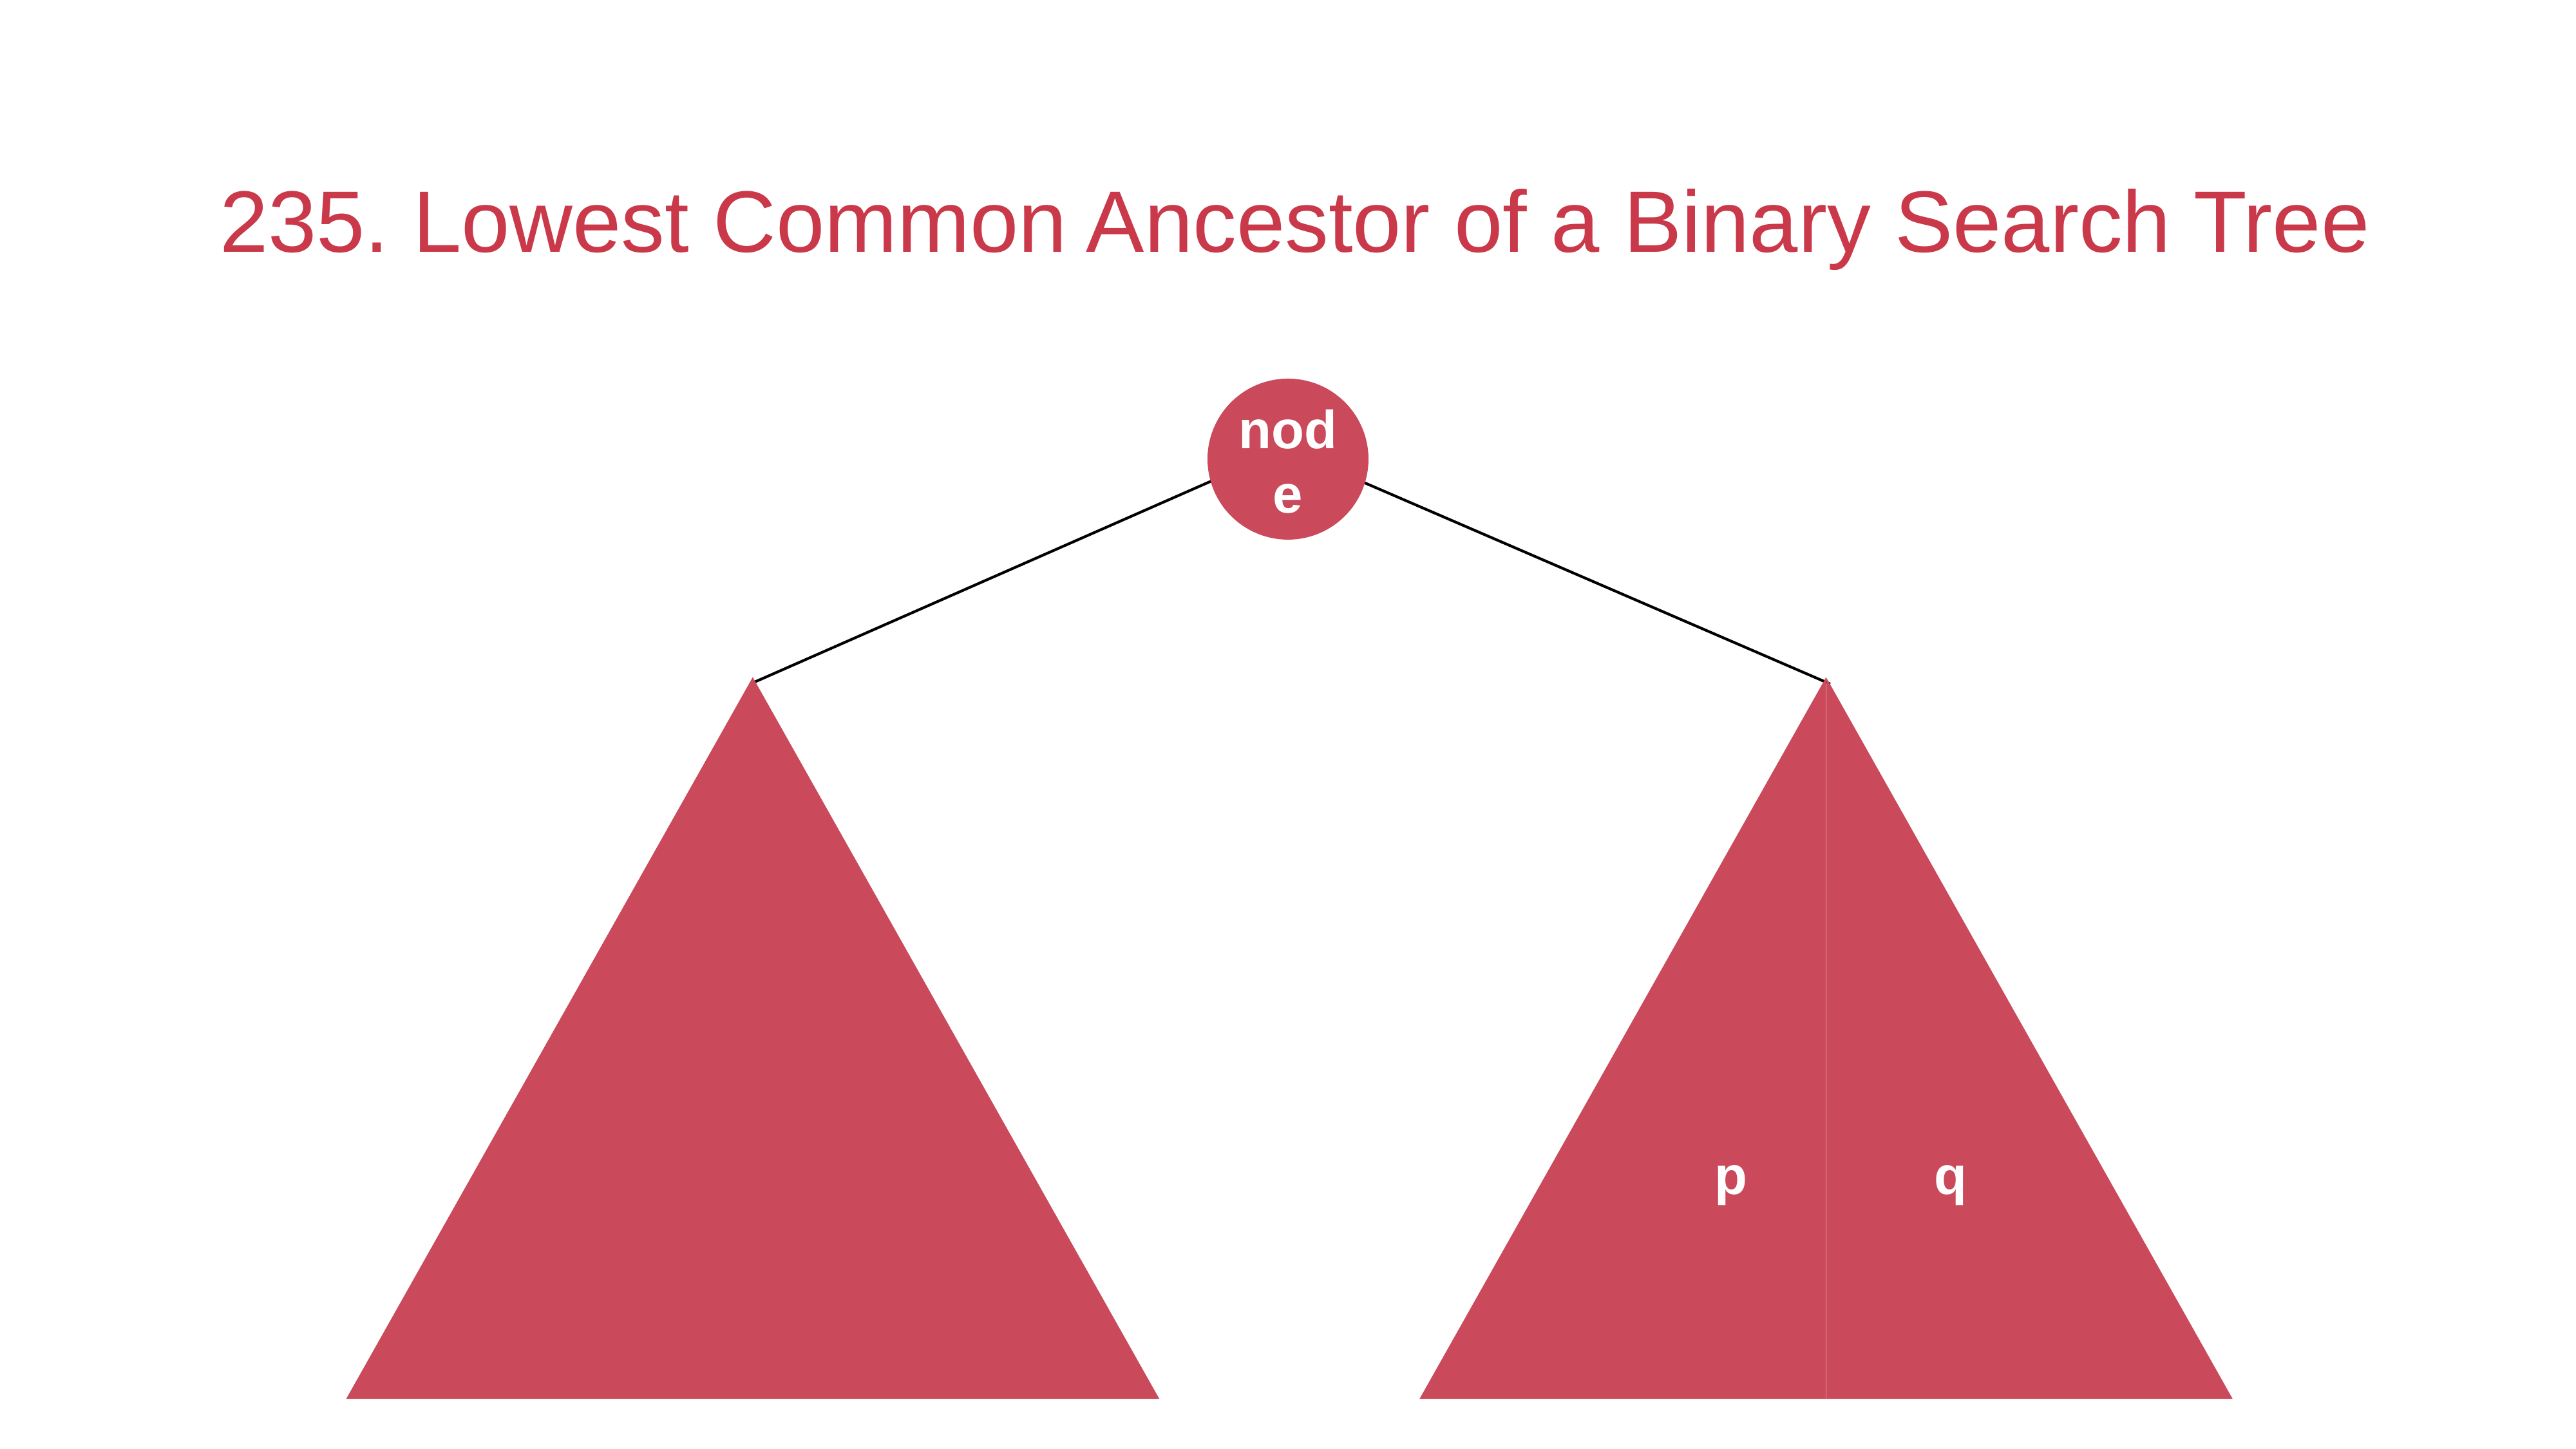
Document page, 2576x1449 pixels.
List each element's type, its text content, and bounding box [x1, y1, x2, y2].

text_box node [1208, 378, 1368, 540]
text_box [1826, 677, 2233, 1399]
title 235. Lowest Common Ancestor of a Binary Search Tree [187, 60, 2389, 276]
text_box p [1650, 1092, 1812, 1254]
text_box [752, 677, 1160, 1399]
text_box [346, 678, 752, 1399]
text_box q [1870, 1092, 2032, 1254]
text_box [1419, 677, 1826, 1399]
